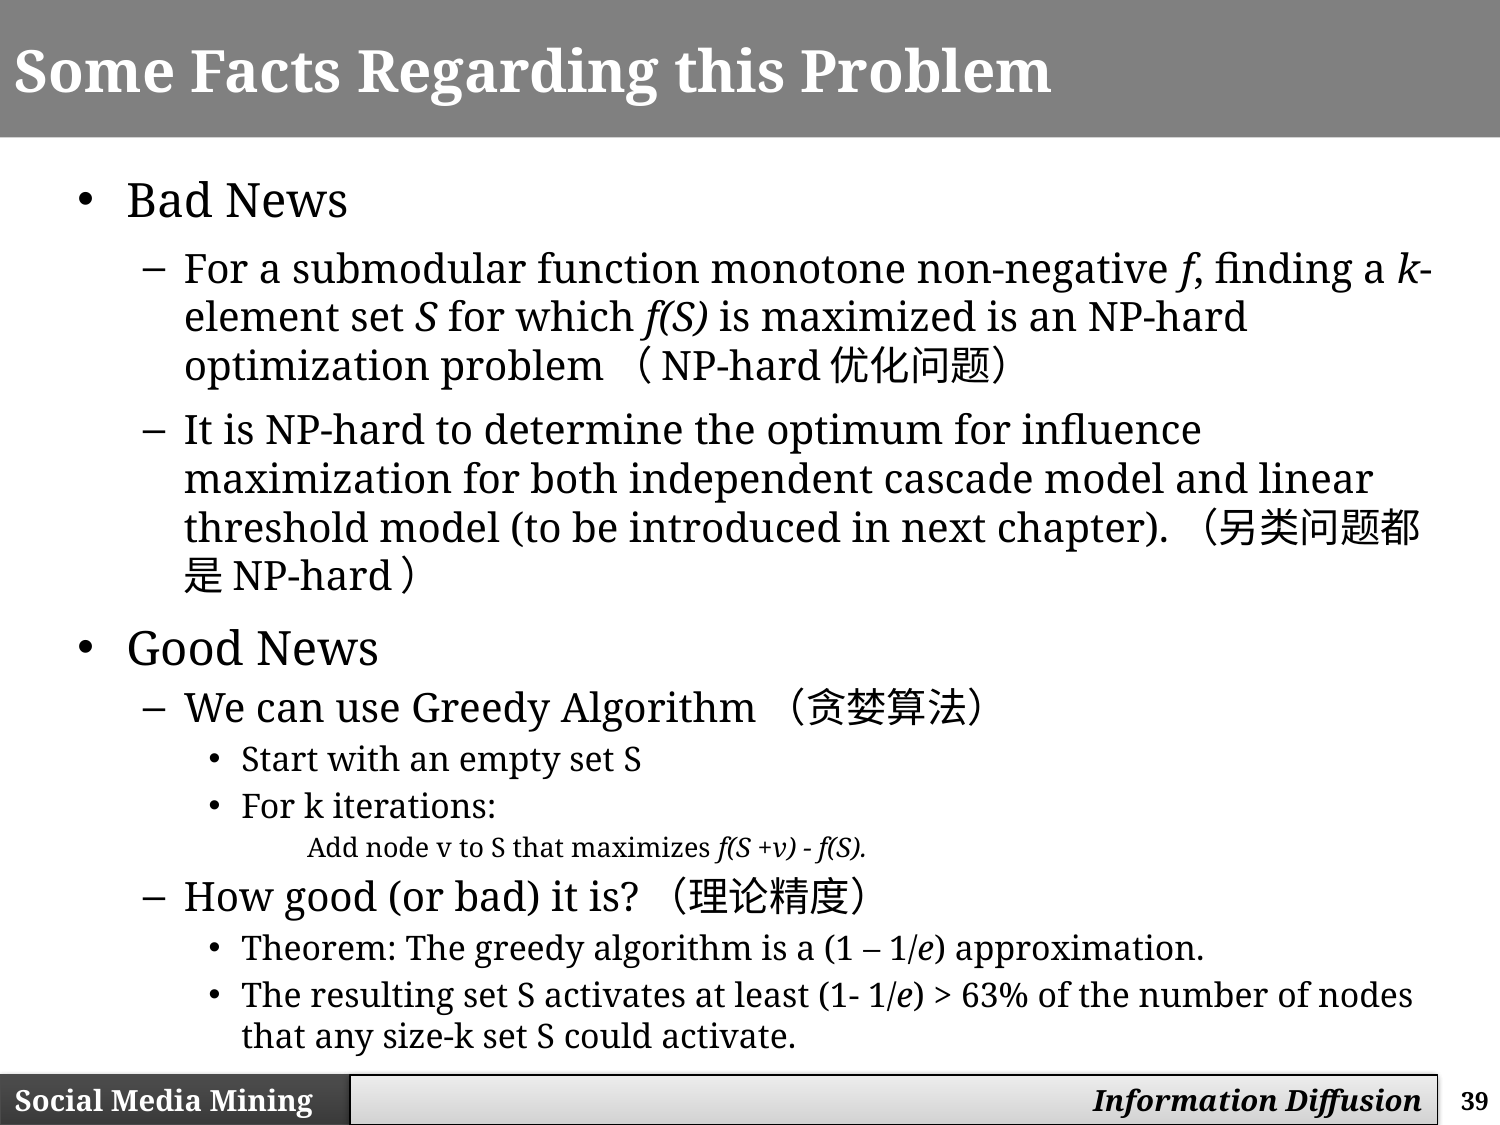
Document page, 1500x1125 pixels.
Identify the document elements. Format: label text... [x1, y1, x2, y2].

list Bad News For a submodular function monotone non-negative f, finding a k-element set S for which f(S) is maximized is an NP-hard optimization problem（NP-hard优化问题） It is NP-hard to determine the optimum for influence maximization for both independent cascade model and linear threshold model (to be introduced in next chapter).（另类问题都是NP-hard） Good News We can use Greedy Algorithm（贪婪算法） Start with an empty set S For k iterations: Add node v to S that maximizes f(S +v) - f(S). How good (or bad) it is?（理论精度） Theorem: The greedy algorithm is a (1 – 1/e) approximation. The resulting set S activates at least (1- 1/e) > 63% of the number of nodes that any size-k set S could activate. [62, 162, 1450, 1063]
title Some Facts Regarding this Problem [0, 0, 1500, 138]
